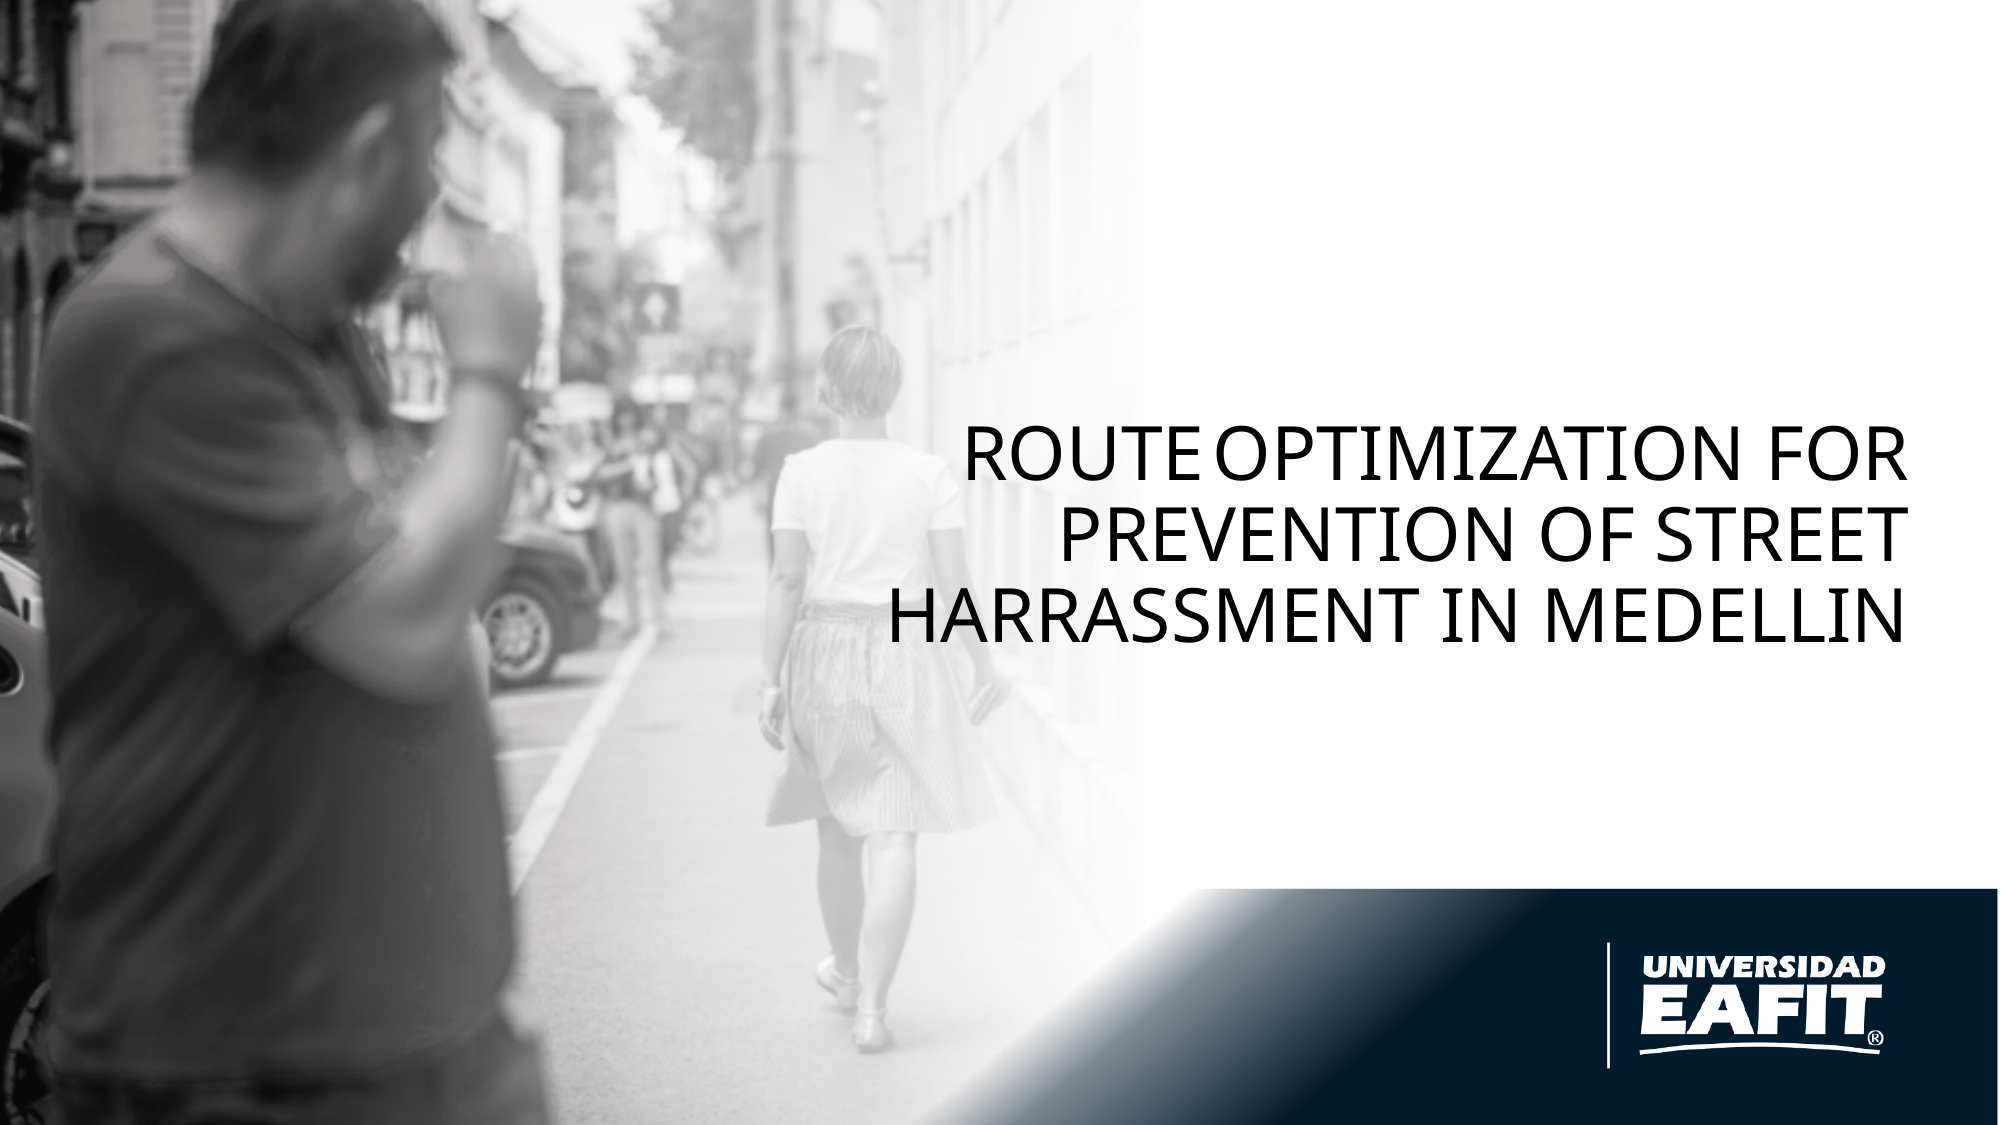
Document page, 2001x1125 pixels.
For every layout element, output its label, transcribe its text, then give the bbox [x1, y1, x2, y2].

text_box [1692, 0, 1998, 881]
picture [0, 0, 1998, 1125]
text_box ROUTE OPTIMIZATION FOR PREVENTION OF STREET HARRASSMENT IN MEDELLIN [1695, 483, 1925, 752]
